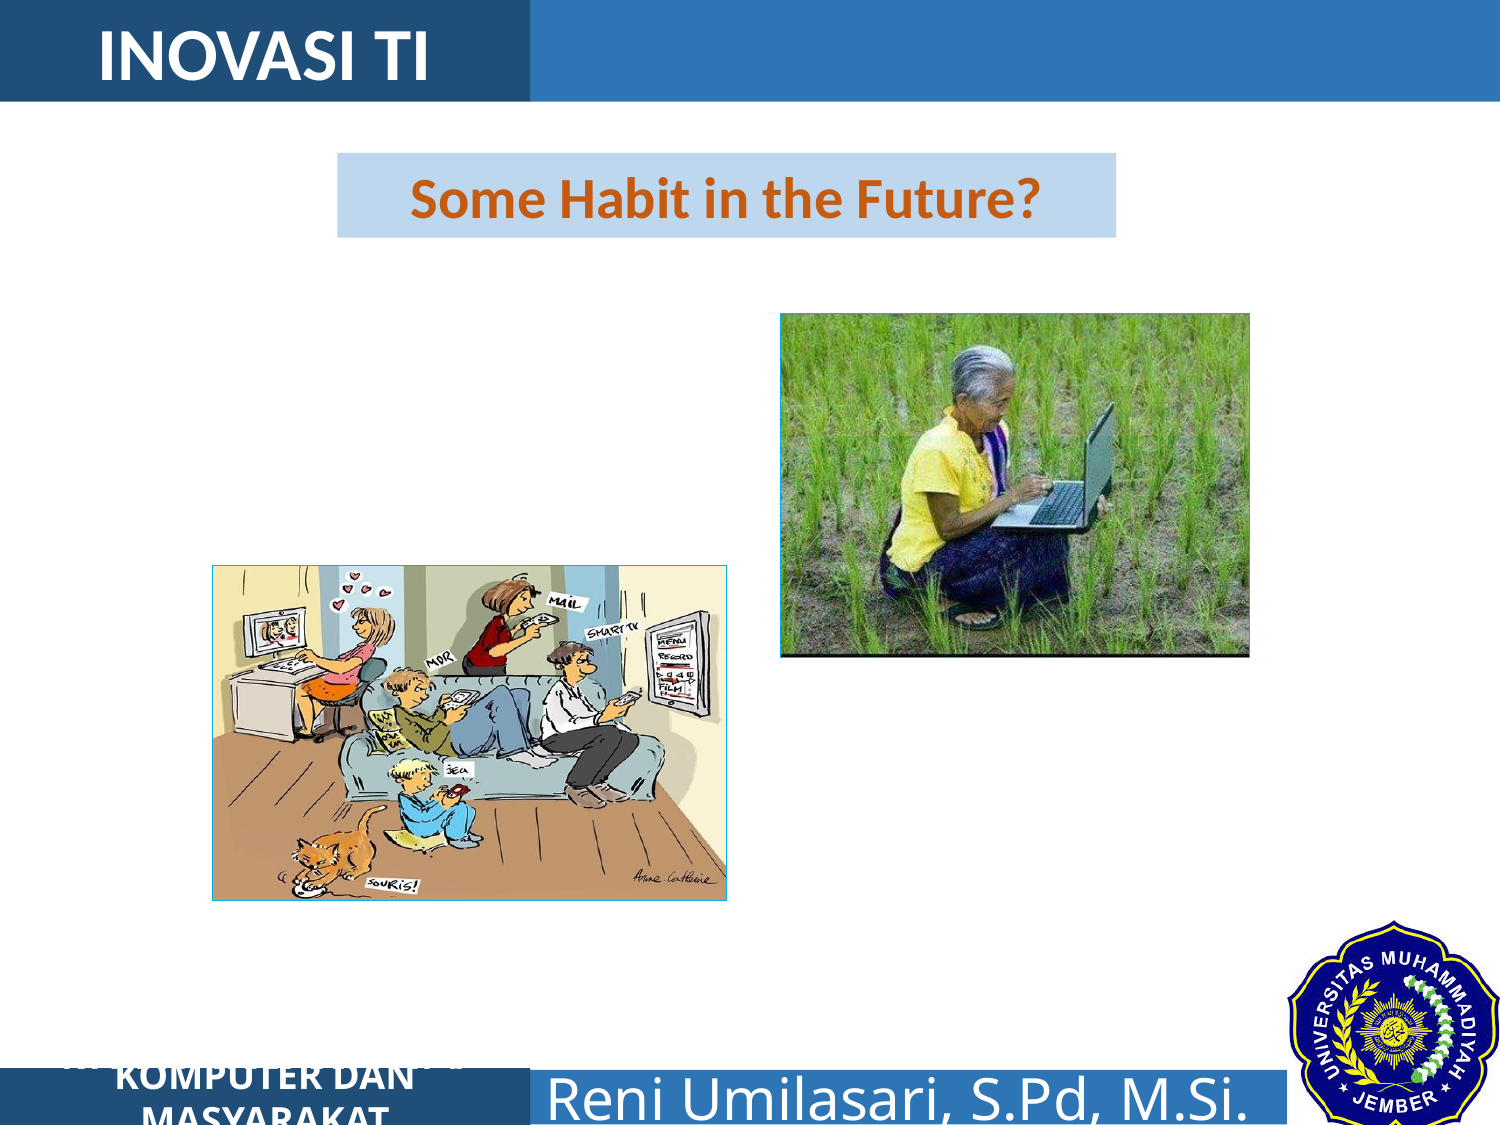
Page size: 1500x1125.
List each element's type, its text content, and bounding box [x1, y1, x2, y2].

text_box Reni Umilasari, S.Pd, M.Si. [531, 1069, 1287, 1125]
text_box KOMPUTER DAN MASYARAKAT [0, 1068, 531, 1125]
picture [214, 567, 725, 899]
text_box INOVASI TI [0, 0, 531, 103]
picture [782, 315, 1248, 656]
text_box Some Habit in the Future? [337, 152, 1117, 238]
text_box [531, 0, 1500, 103]
picture [1287, 920, 1500, 1125]
